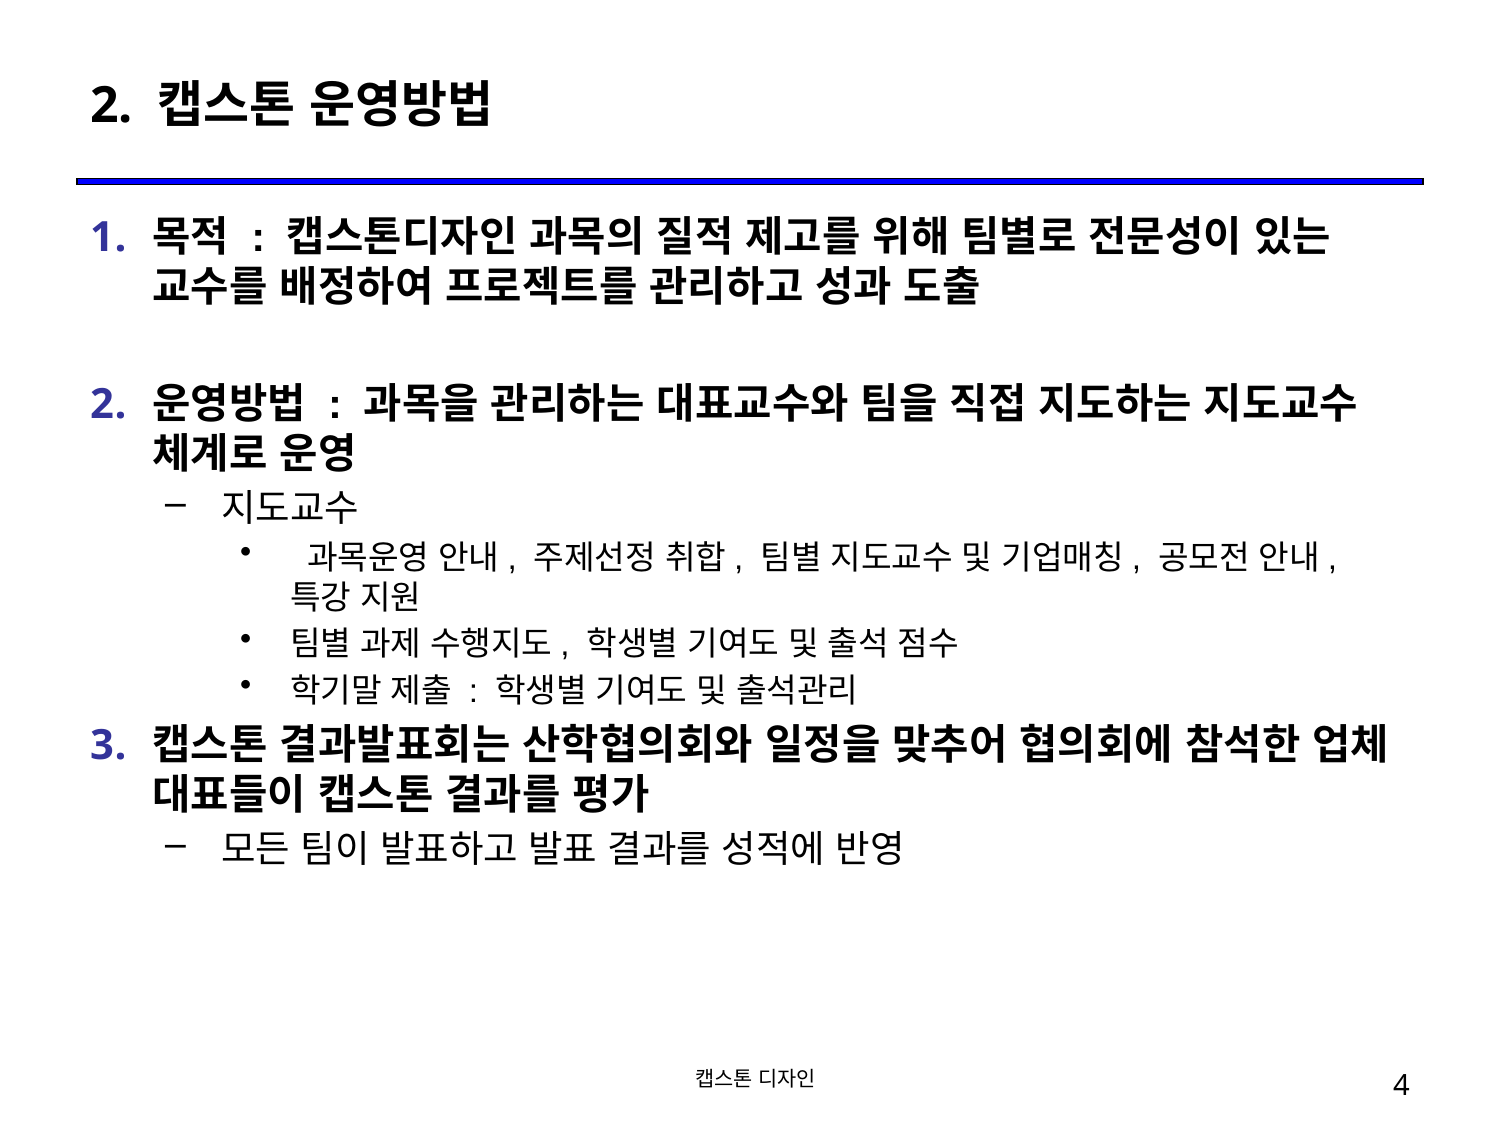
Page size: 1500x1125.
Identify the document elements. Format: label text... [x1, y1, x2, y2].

list 목적 : 캡스톤디자인 과목의 질적 제고를 위해 팀별로 전문성이 있는 교수를 배정하여 프로젝트를 관리하고 성과 도출 운영방법 : 과목을 관리하는 대표교수와 팀을 직접 지도하는 지도교수 체계로 운영 지도교수 과목운영 안내, 주제선정 취합, 팀별 지도교수 및 기업매칭, 공모전 안내, 특강 지원 팀별 과제 수행지도, 학생별 기여도 및 출석 점수 학기말 제출 : 학생별 기여도 및 출석관리 캡스톤 결과발표회는 산학협의회와 일정을 맞추어 협의회에 참석한 업체 대표들이 캡스톤 결과를 평가 모든 팀이 발표하고 발표 결과를 성적에 반영 [75, 202, 1425, 1059]
slide_number 4 [1074, 1058, 1426, 1103]
footer 캡스톤 디자인 [512, 1058, 988, 1103]
title 2. 캡스톤 운영방법 [75, 45, 1425, 161]
